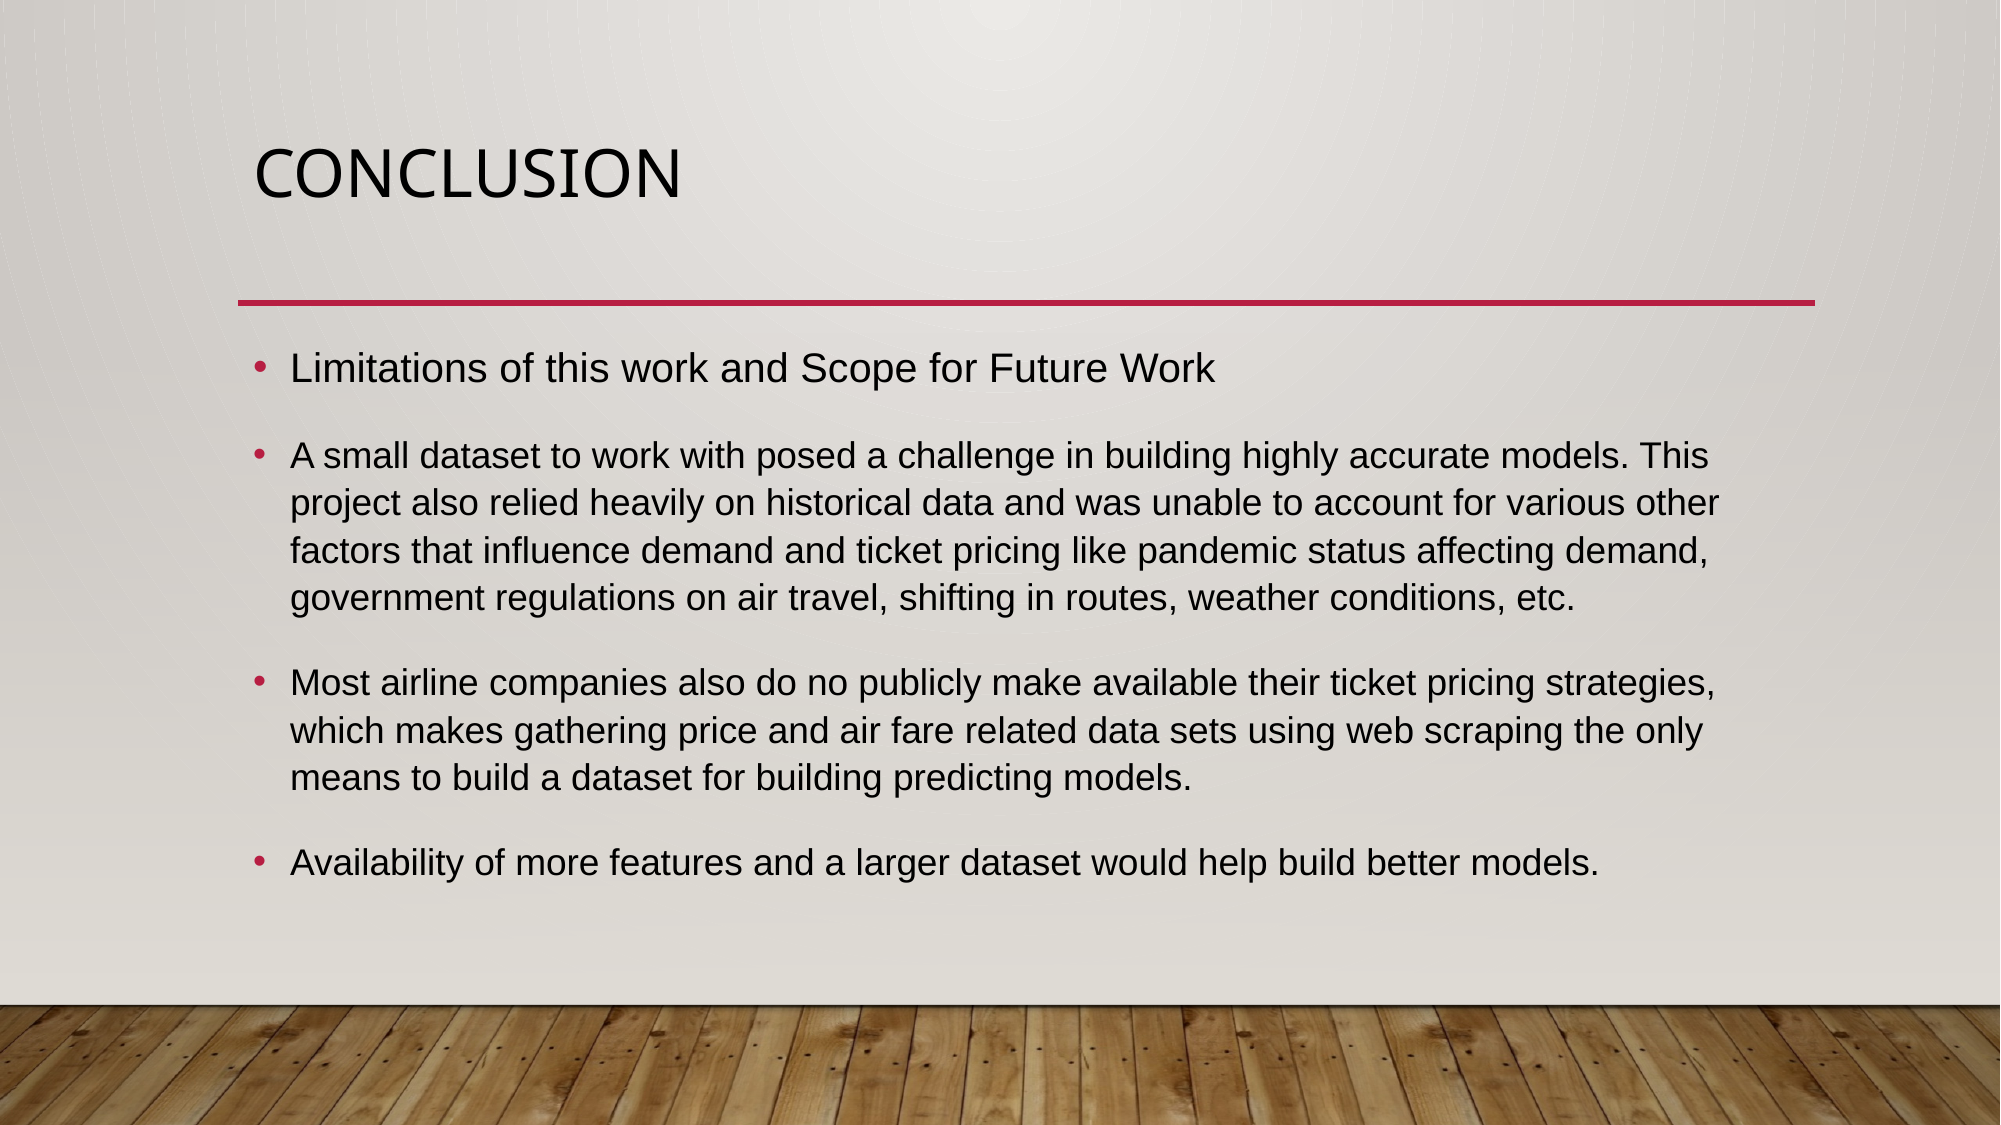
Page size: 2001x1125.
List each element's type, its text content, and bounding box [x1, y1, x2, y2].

list Limitations of this work and Scope for Future Work A small dataset to work with posed a challenge in building highly accurate models. This project also relied heavily on historical data and was unable to account for various other factors that influence demand and ticket pricing like pandemic status affecting demand, government regulations on air travel, shifting in routes, weather conditions, etc. Most airline companies also do no publicly make available their ticket pricing strategies, which makes gathering price and air fare related data sets using web scraping the only means to build a dataset for building predicting models. Availability of more features and a larger dataset would help build better models. [238, 330, 1814, 897]
picture [0, 1005, 2000, 1125]
title CONCLUSION [238, 131, 1814, 305]
